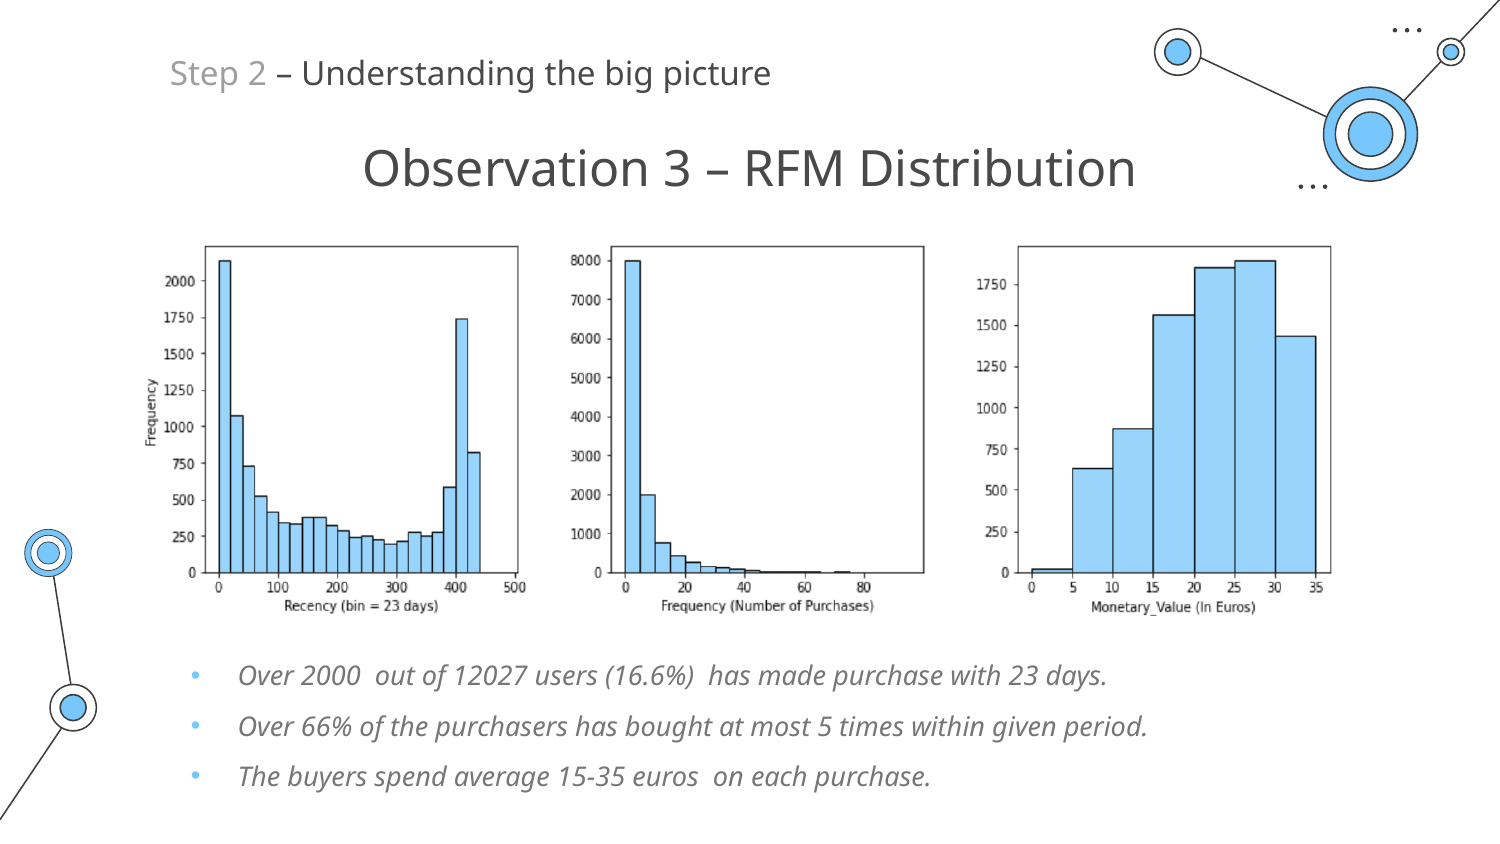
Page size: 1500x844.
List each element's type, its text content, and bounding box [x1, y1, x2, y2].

picture [129, 236, 1356, 627]
title Observation 3 – RFM Distribution [305, 121, 1195, 216]
text_box Step 2 – Understanding the big picture [154, 37, 826, 94]
list Over 2000 out of 12027 users (16.6%) has made purchase with 23 days. Over 66% of the purchasers has bought at most 5 times within given period. The buyers spend average 15-35 euros on each purchase. [154, 635, 1232, 798]
